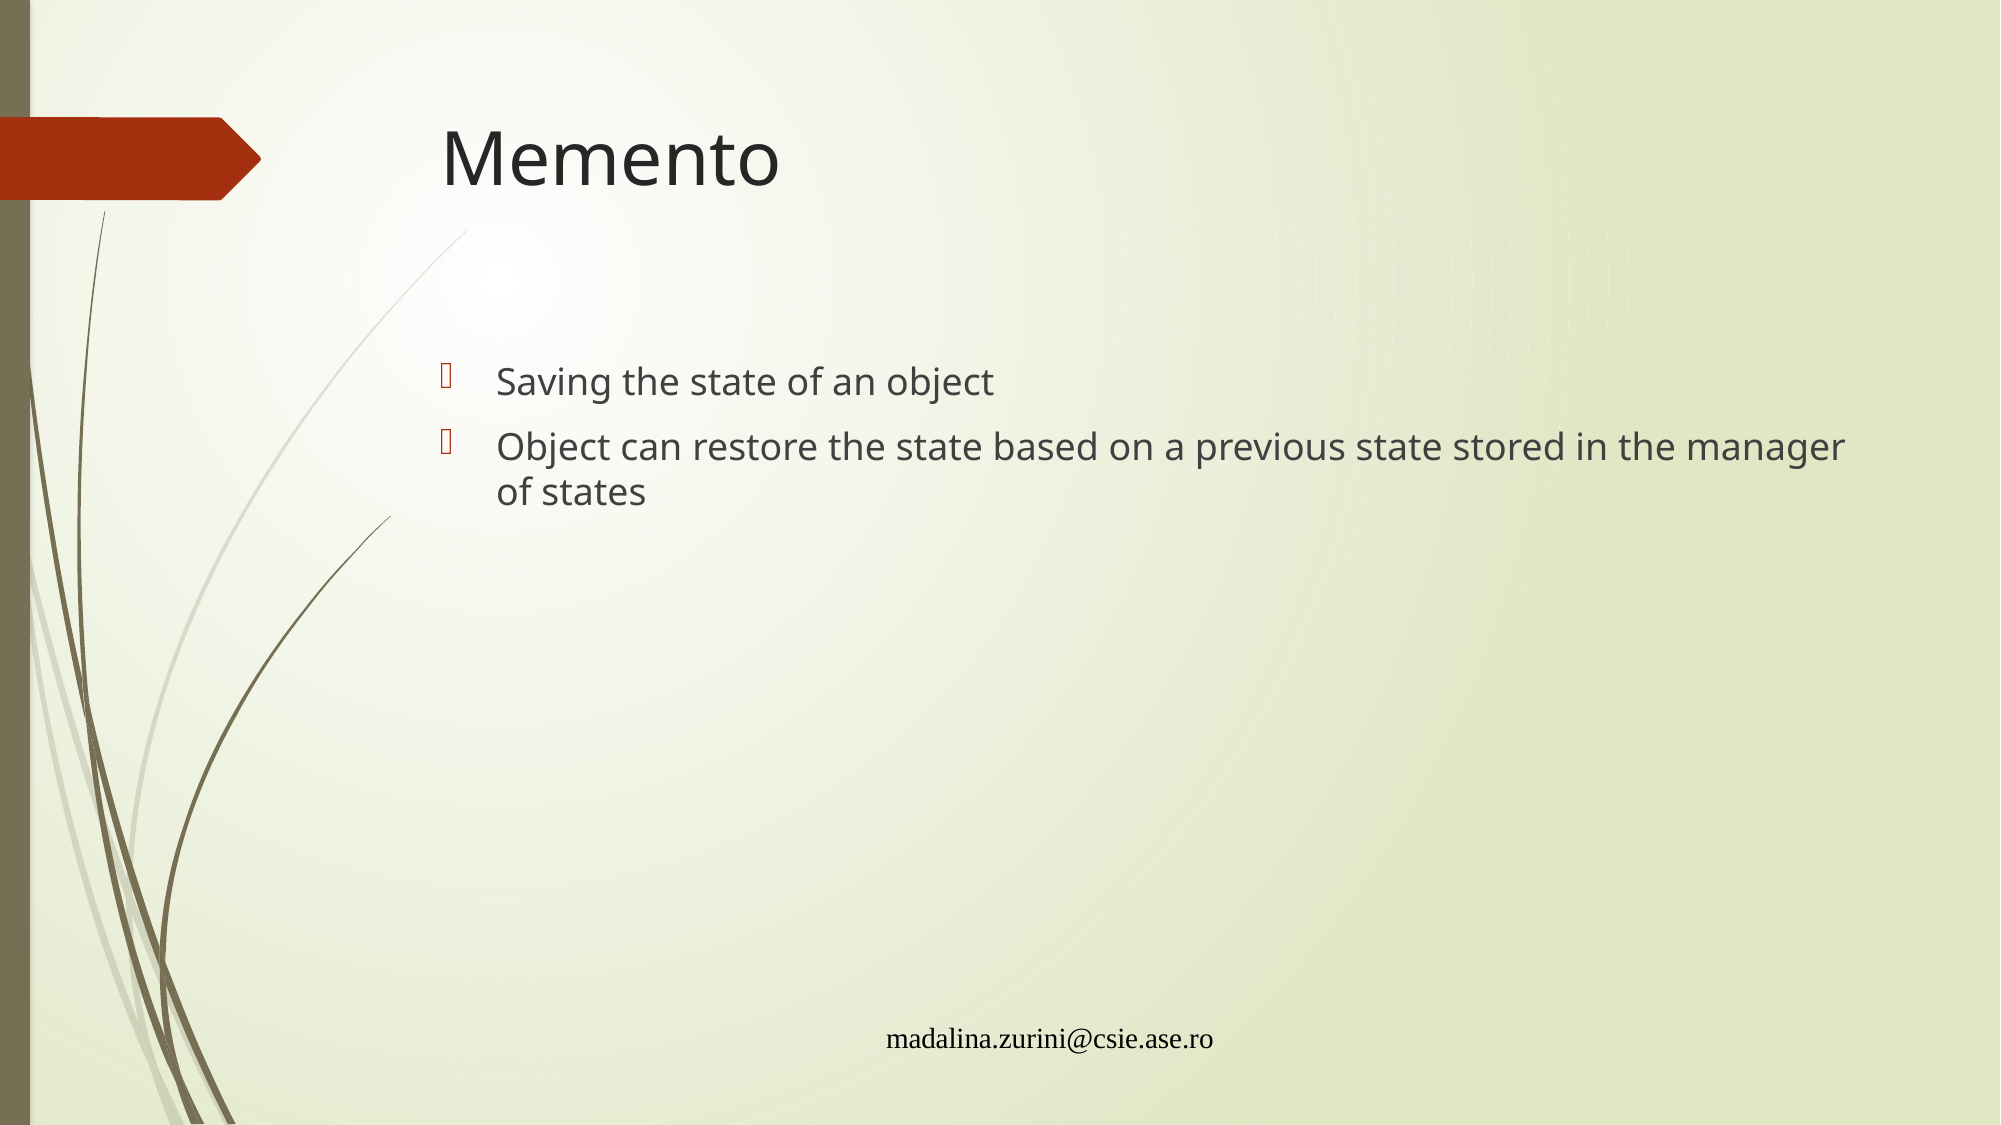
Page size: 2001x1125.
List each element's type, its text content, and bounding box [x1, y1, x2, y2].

footer madalina.zurini@csie.ase.ro [424, 1006, 1675, 1067]
list Saving the state of an object Object can restore the state based on a previous state stored in the manager of states [424, 350, 1888, 970]
title Memento [425, 102, 1888, 313]
